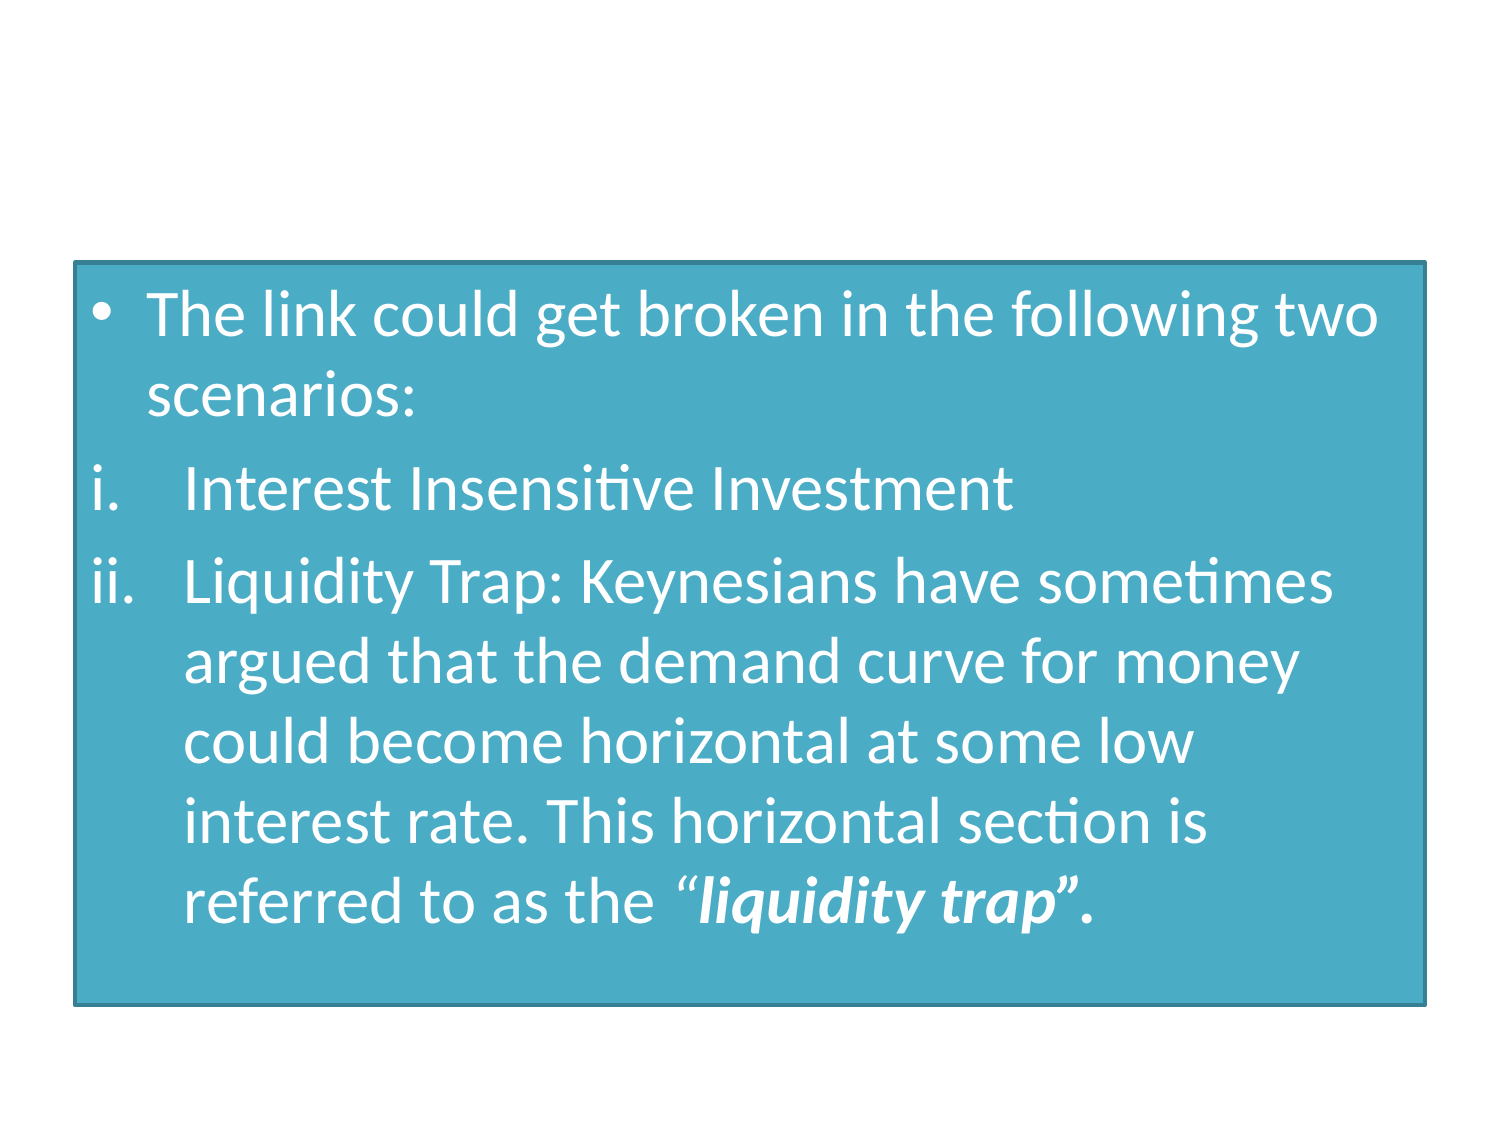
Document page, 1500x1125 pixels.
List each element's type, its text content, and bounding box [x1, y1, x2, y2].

list The link could get broken in the following two scenarios: Interest Insensitive Investment Liquidity Trap: Keynesians have sometimes argued that the demand curve for money could become horizontal at some low interest rate. This horizontal section is referred to as the “liquidity trap”. [73, 260, 1427, 1007]
